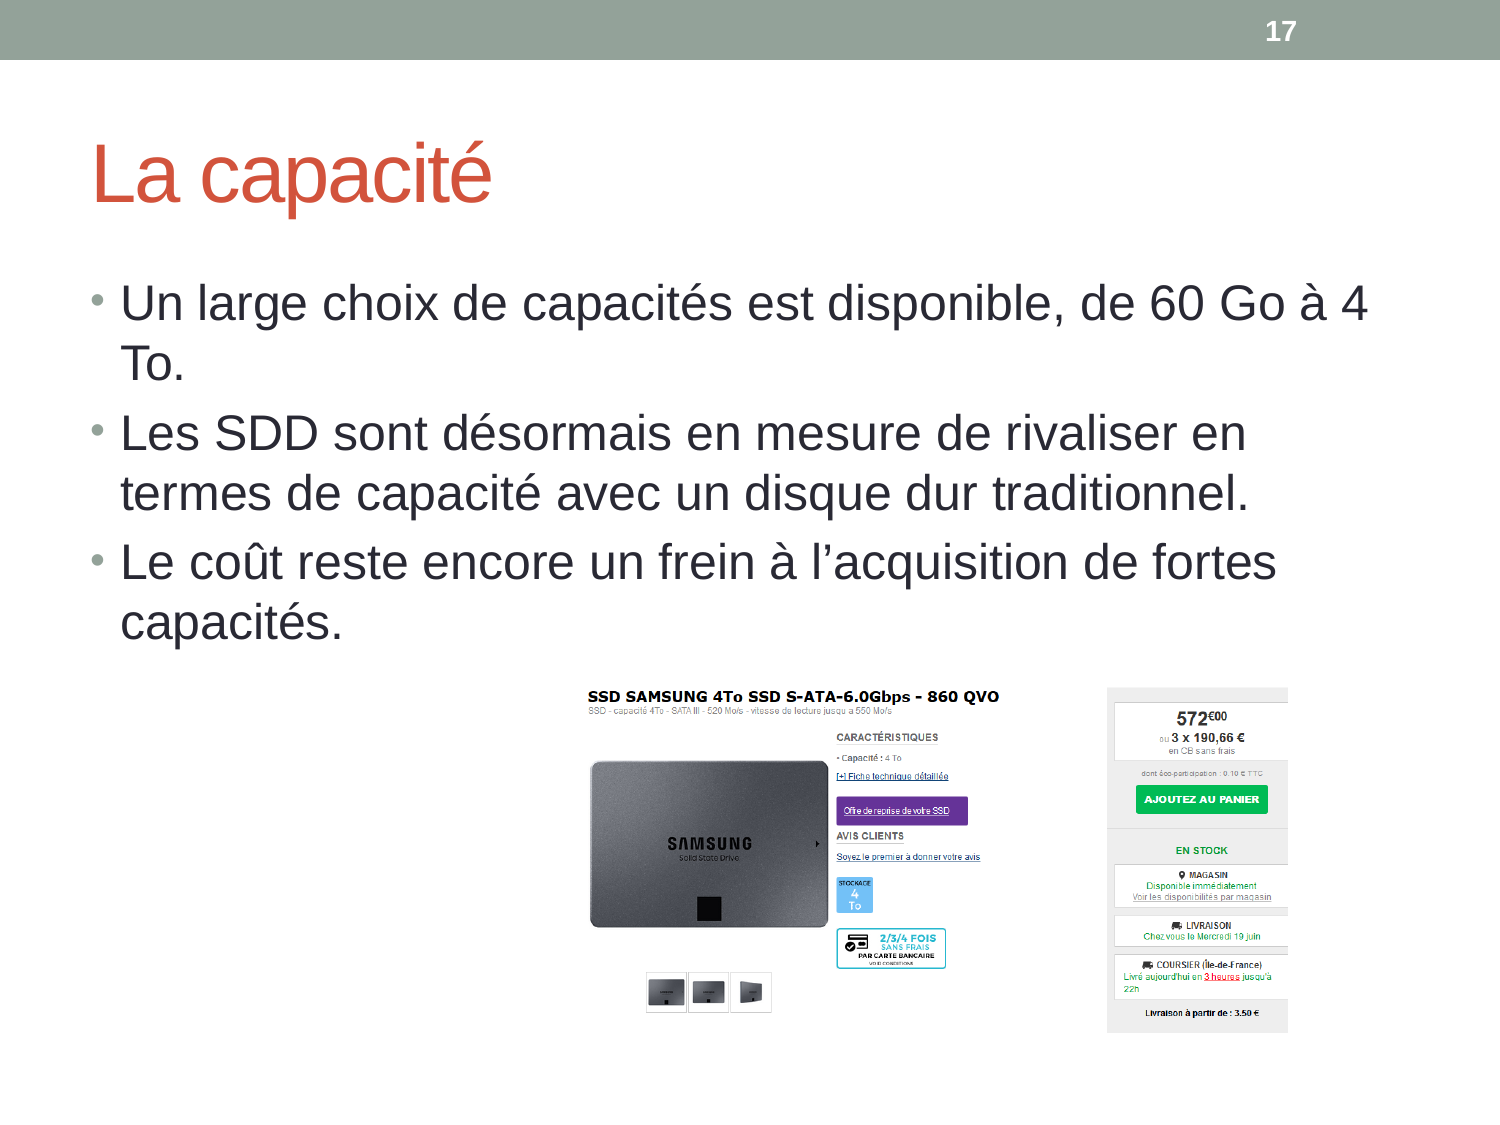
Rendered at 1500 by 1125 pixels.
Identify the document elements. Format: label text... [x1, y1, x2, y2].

slide_number 17 [1250, 3, 1425, 57]
picture [584, 681, 1288, 1035]
list Un large choix de capacités est disponible, de 60 Go à 4 To. Les SDD sont désormais en mesure de rivaliser en termes de capacité avec un disque dur traditionnel. Le coût reste encore un frein à l’acquisition de fortes capacités. [75, 262, 1425, 1063]
title La capacité [75, 87, 1425, 250]
